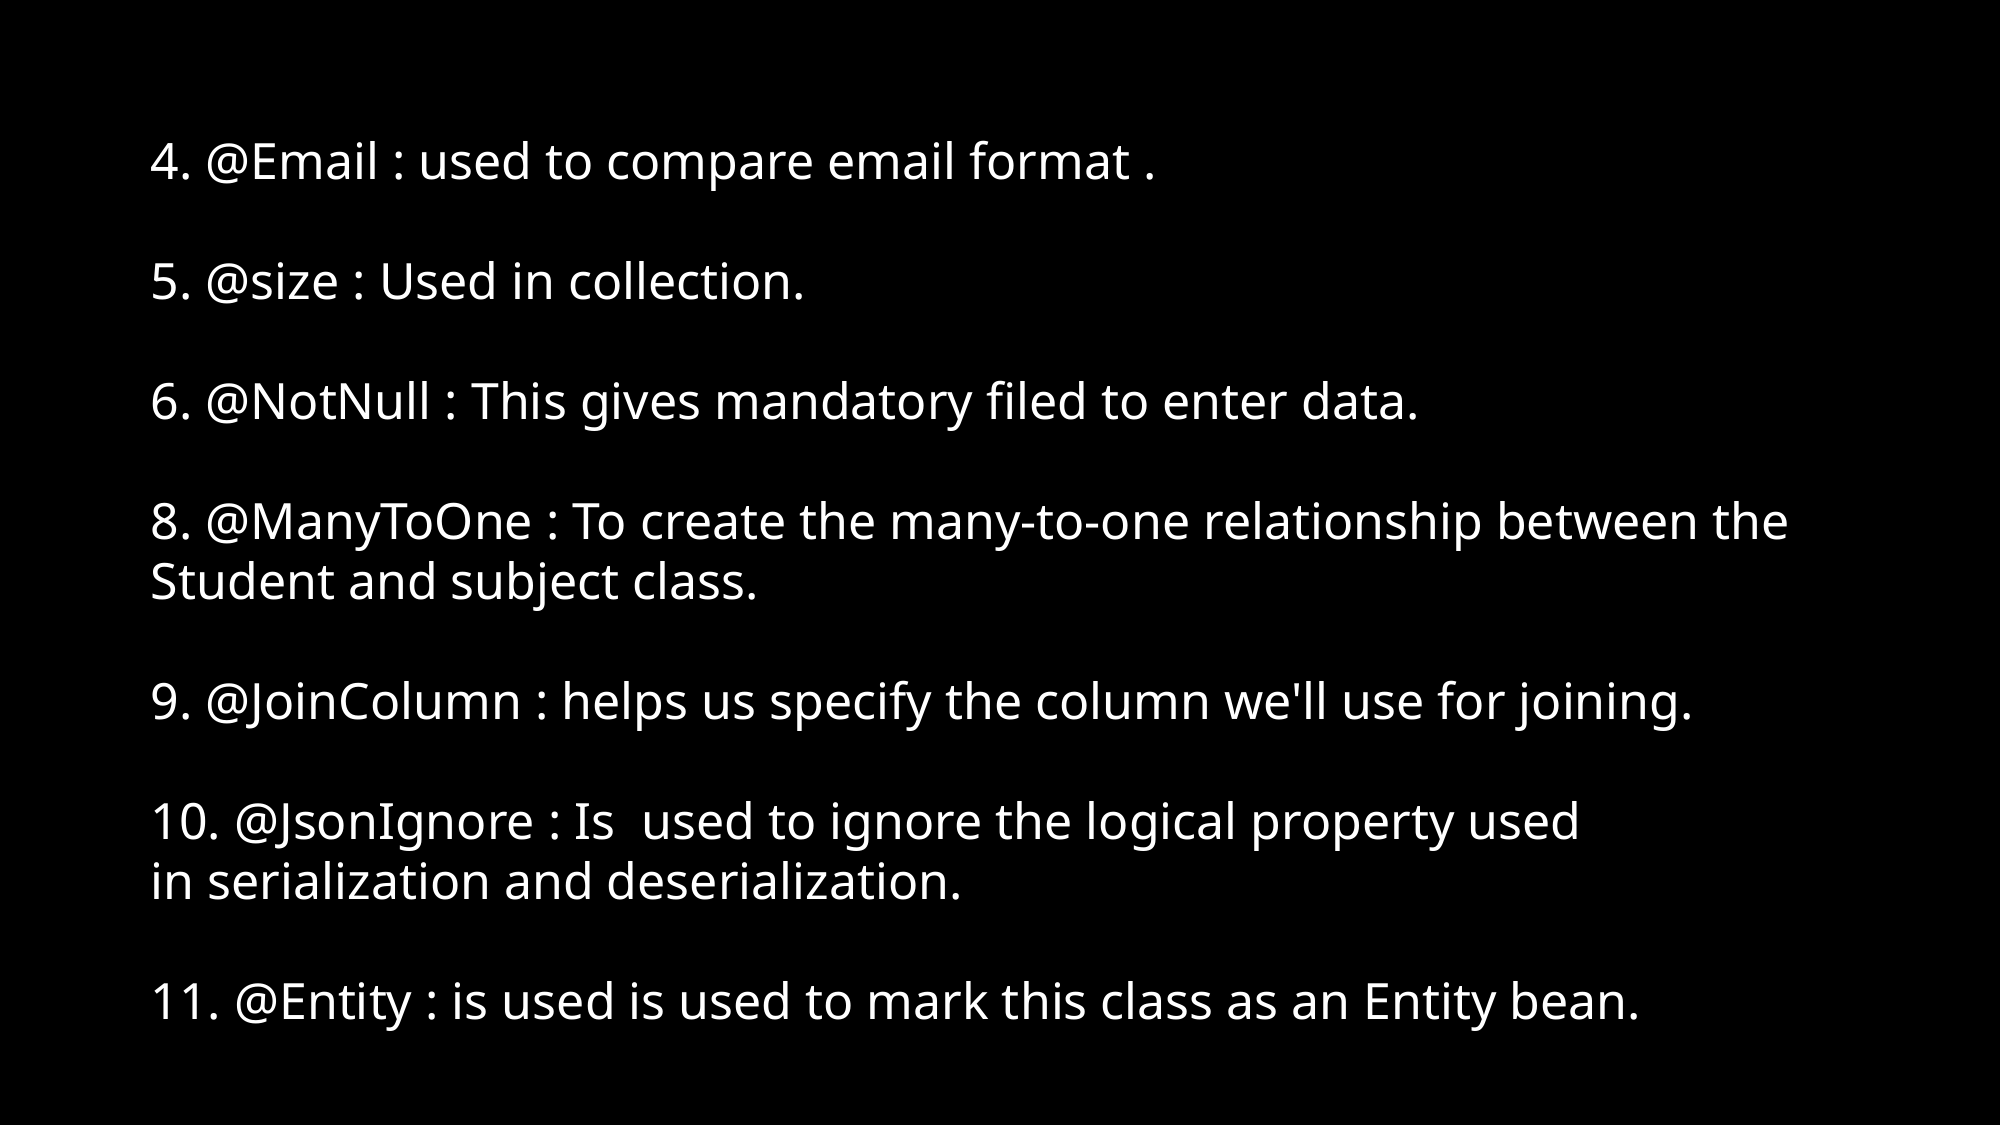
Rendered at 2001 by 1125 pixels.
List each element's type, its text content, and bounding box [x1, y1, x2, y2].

text_box 4. @Email : used to compare email format ​.​ 5. @size : Used in collection. ​ 6. @NotNull : This gives mandatory filed to enter data.​ 8. @ManyToOne : To create the many-to-one relationship between the Student and subject class.​ 9. @JoinColumn : helps us specify the column we'll use for joining. 10. @JsonIgnore : Is used to ignore the logical property used in serialization and deserialization.​ 11. @Entity : is used is used to mark this class as an Entity bean.​ ​ [135, 121, 2000, 1117]
